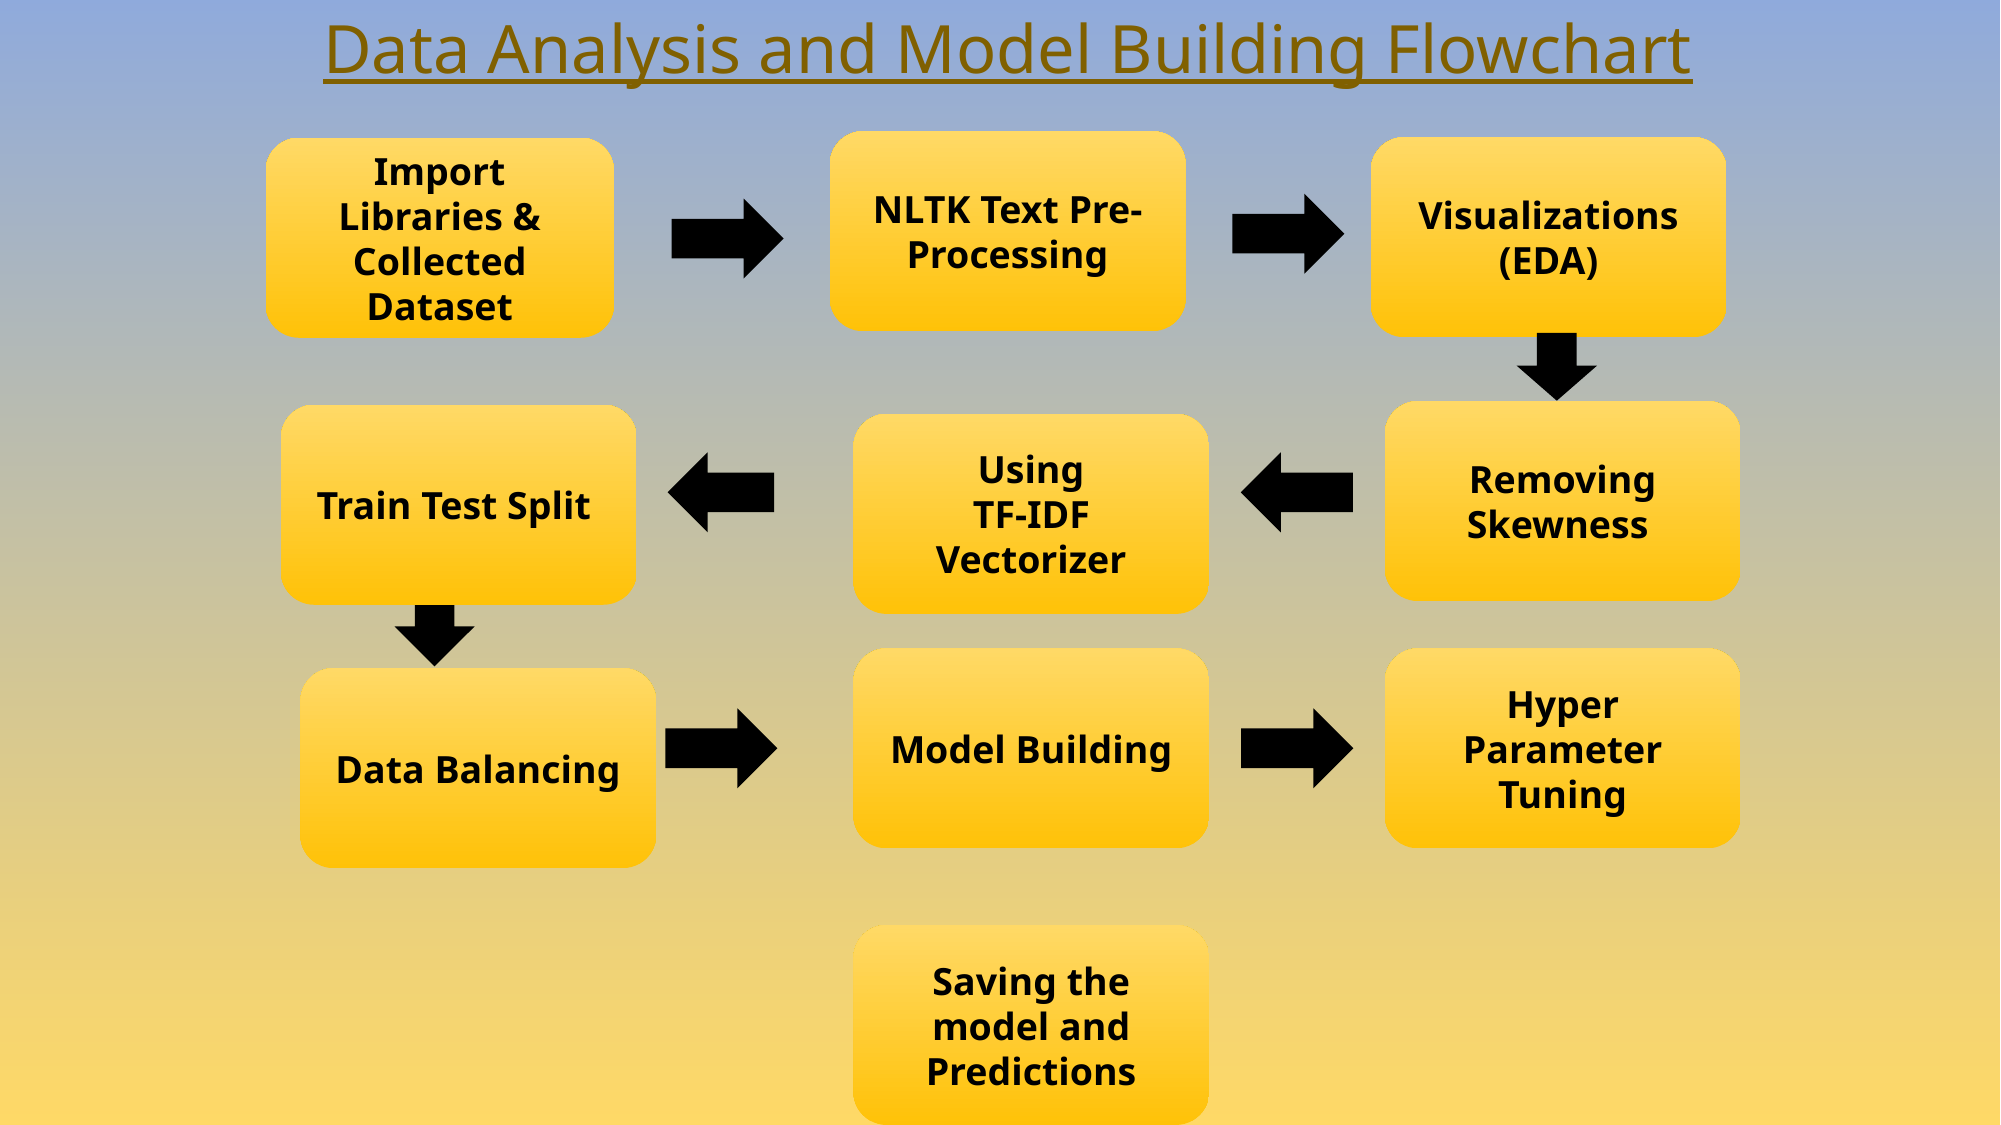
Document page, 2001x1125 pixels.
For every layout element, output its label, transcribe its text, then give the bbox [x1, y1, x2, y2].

text_box [394, 605, 475, 667]
text_box [667, 452, 775, 533]
text_box [671, 198, 784, 279]
text_box [1241, 708, 1354, 789]
text_box Model Building [853, 648, 1210, 849]
text_box [1232, 193, 1345, 274]
text_box Using TF-IDF Vectorizer [853, 413, 1210, 614]
text_box NLTK Text Pre-Processing [829, 131, 1186, 332]
text_box Import Libraries & Collected Dataset [265, 137, 614, 338]
text_box Train Test Split [280, 404, 637, 605]
text_box [665, 708, 778, 789]
text_box Visualizations (EDA) [1370, 137, 1727, 338]
text_box Data Analysis and Model Building Flowchart [88, 0, 1929, 140]
text_box Saving the model and Predictions [853, 924, 1210, 1125]
text_box Removing Skewness [1384, 401, 1741, 602]
text_box [1240, 452, 1353, 533]
text_box Data Balancing [300, 668, 657, 869]
text_box Hyper Parameter Tuning [1384, 648, 1741, 849]
text_box [1516, 332, 1598, 401]
